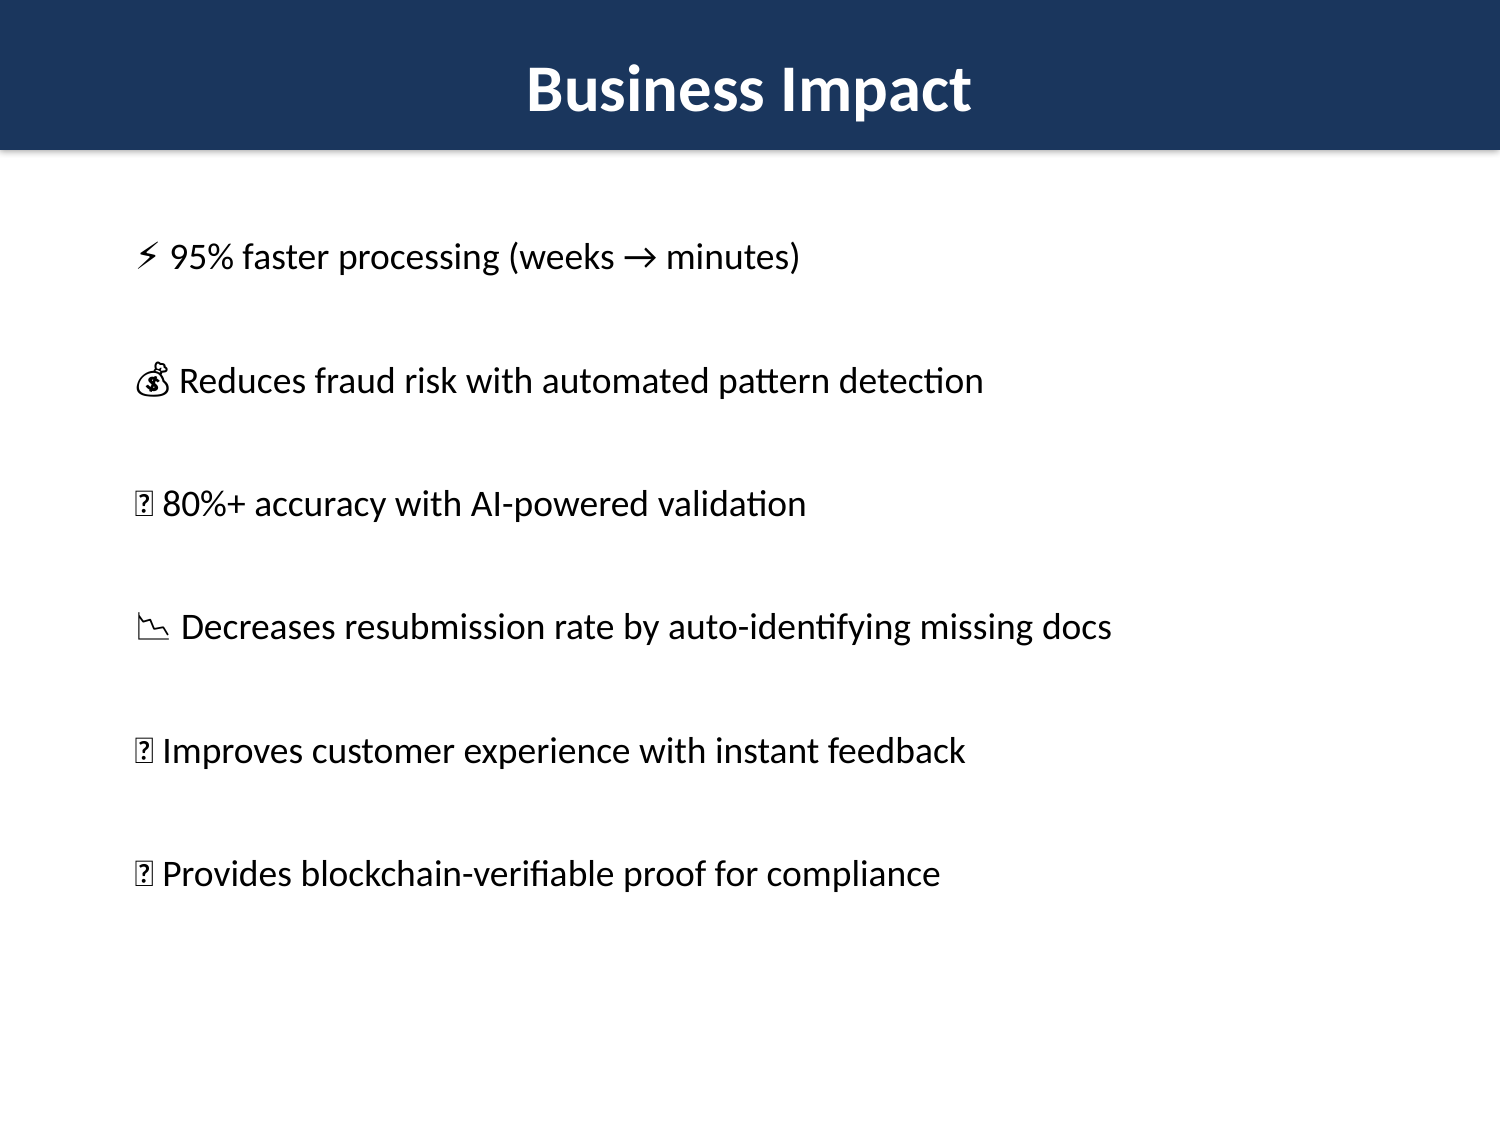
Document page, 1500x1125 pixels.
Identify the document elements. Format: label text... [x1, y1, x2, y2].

text_box Business Impact [511, 37, 988, 133]
text_box [0, 0, 1500, 151]
text_box ⚡ 95% faster processing (weeks → minutes) 💰 Reduces fraud risk with automated pattern detection 🎯 80%+ accuracy with AI-powered validation 📉 Decreases resubmission rate by auto-identifying missing docs ✅ Improves customer experience with instant feedback 🔐 Provides blockchain-verifiable proof for compliance [119, 224, 1380, 902]
